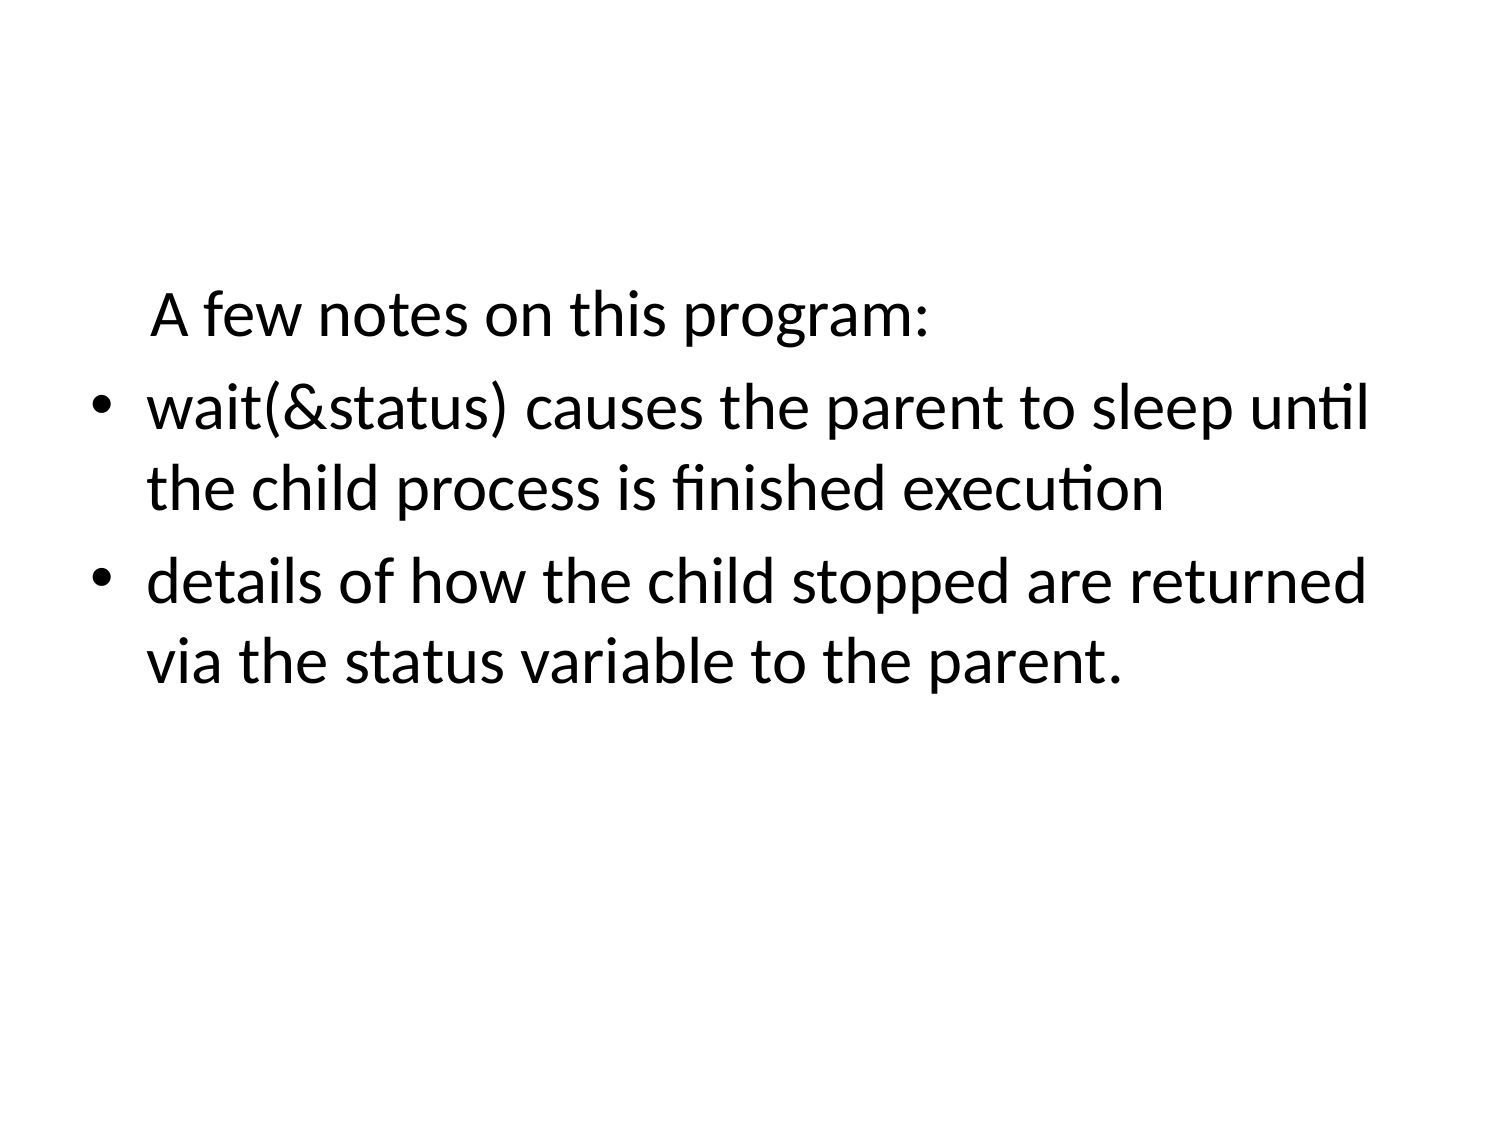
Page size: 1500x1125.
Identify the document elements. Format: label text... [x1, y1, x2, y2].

list A few notes on this program: wait(&status) causes the parent to sleep until the child process is finished execution details of how the child stopped are returned via the status variable to the parent. [75, 262, 1425, 1005]
